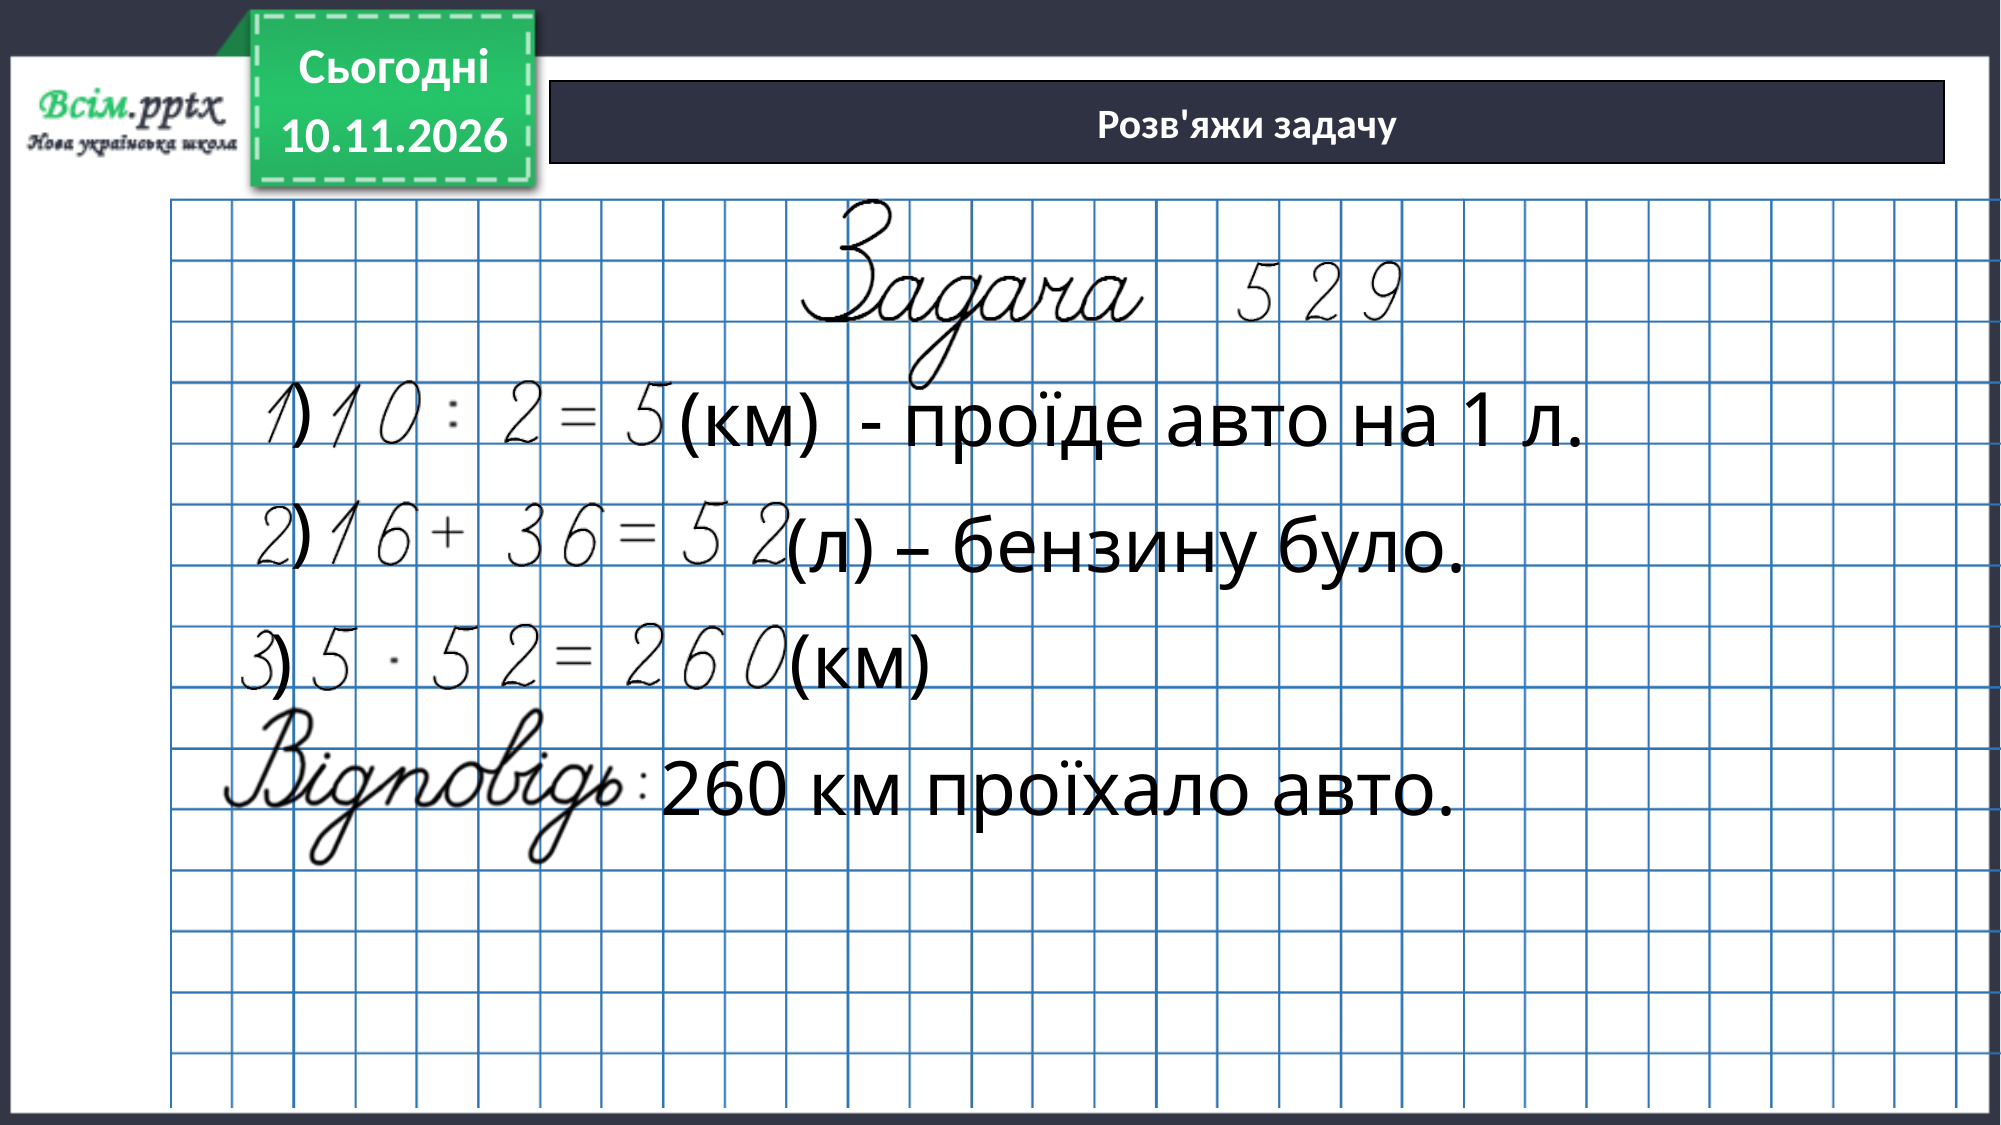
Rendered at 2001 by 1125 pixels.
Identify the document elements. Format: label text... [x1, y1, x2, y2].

text_box 12.04.2022 [263, 101, 524, 164]
picture [0, 0, 2001, 1125]
text_box Сьогодні [284, 26, 535, 101]
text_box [422, 370, 490, 460]
text_box Розв'яжи задачу [549, 80, 1945, 164]
